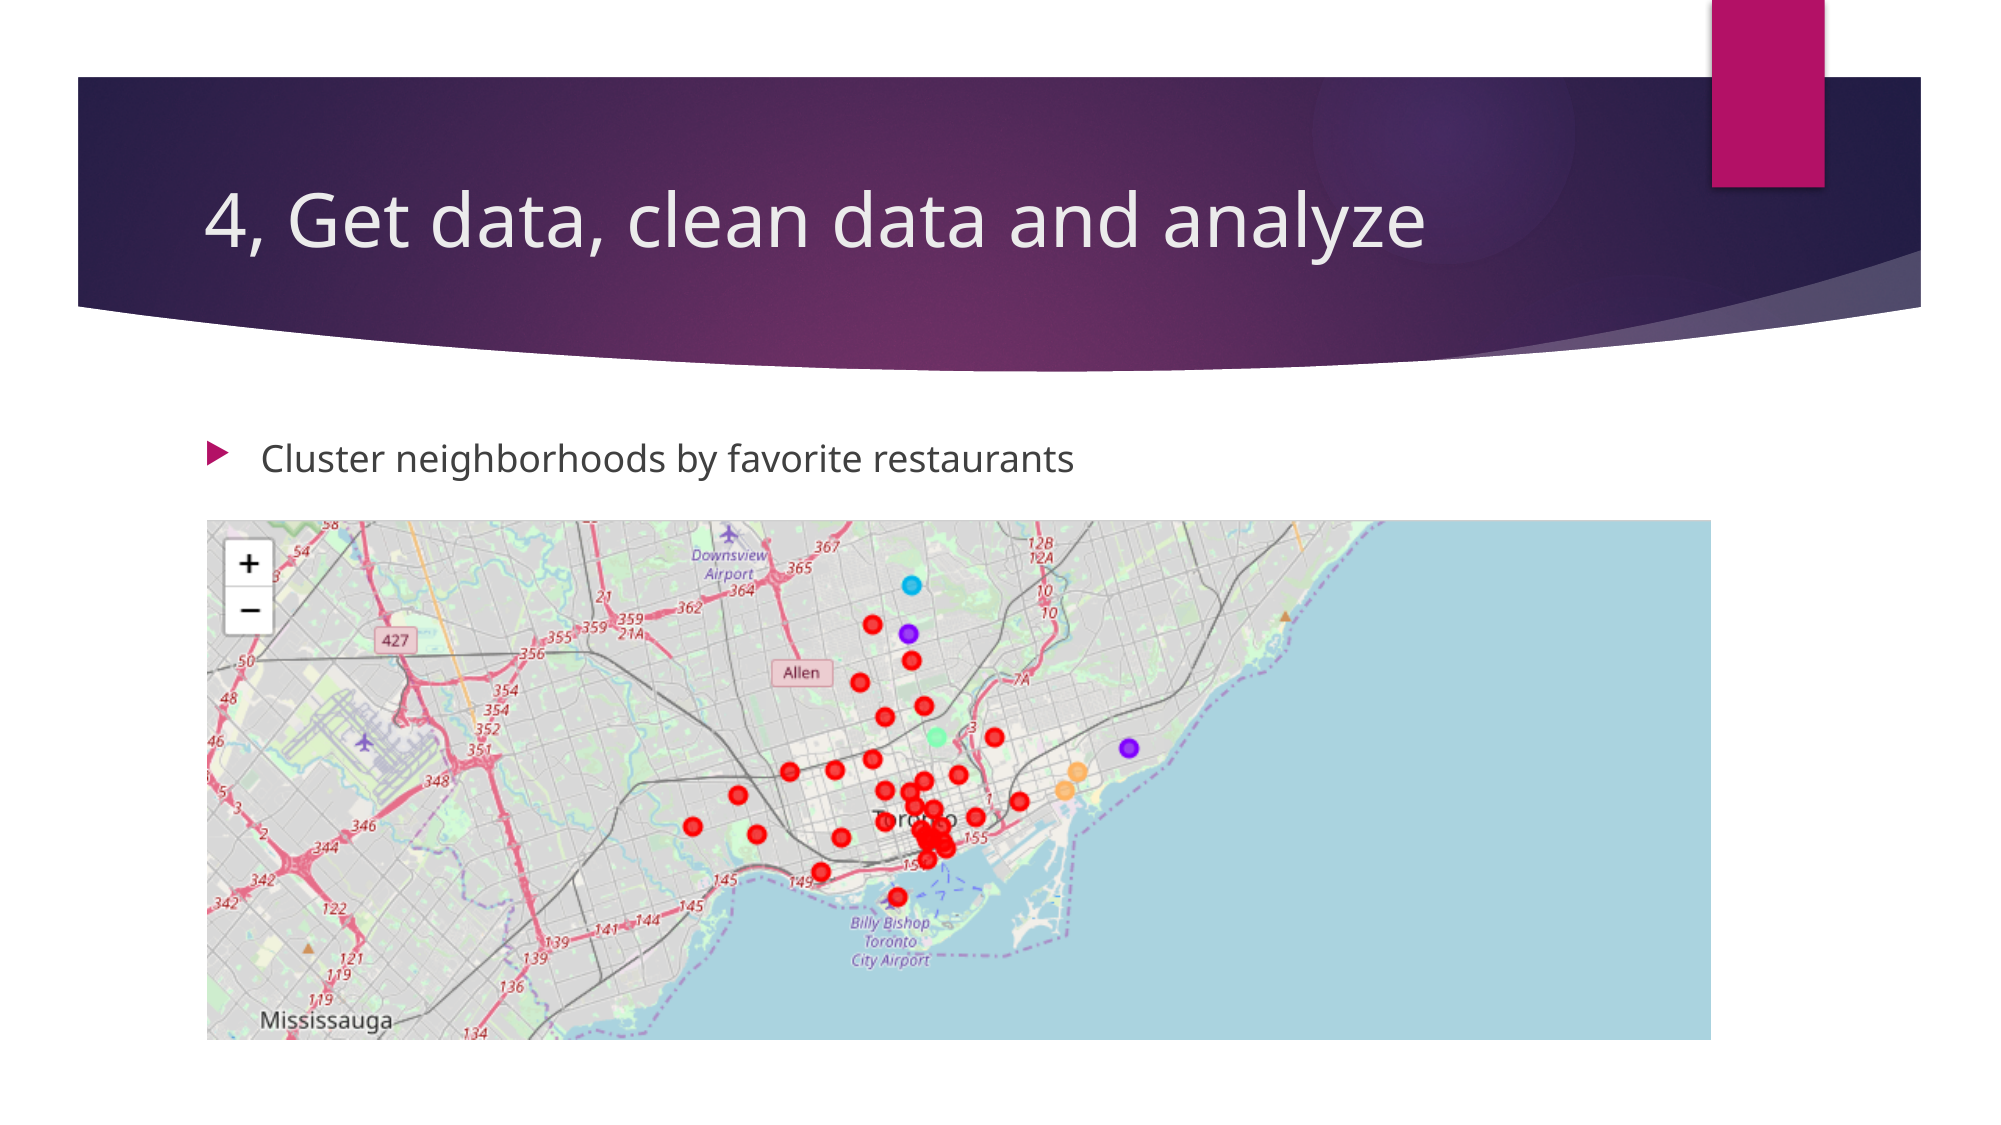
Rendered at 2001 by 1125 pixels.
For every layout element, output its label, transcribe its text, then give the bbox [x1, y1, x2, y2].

title 4, Get data, clean data and analyze [189, 159, 1627, 276]
list Cluster neighborhoods by favorite restaurants [189, 427, 1638, 988]
picture [206, 520, 1711, 1040]
